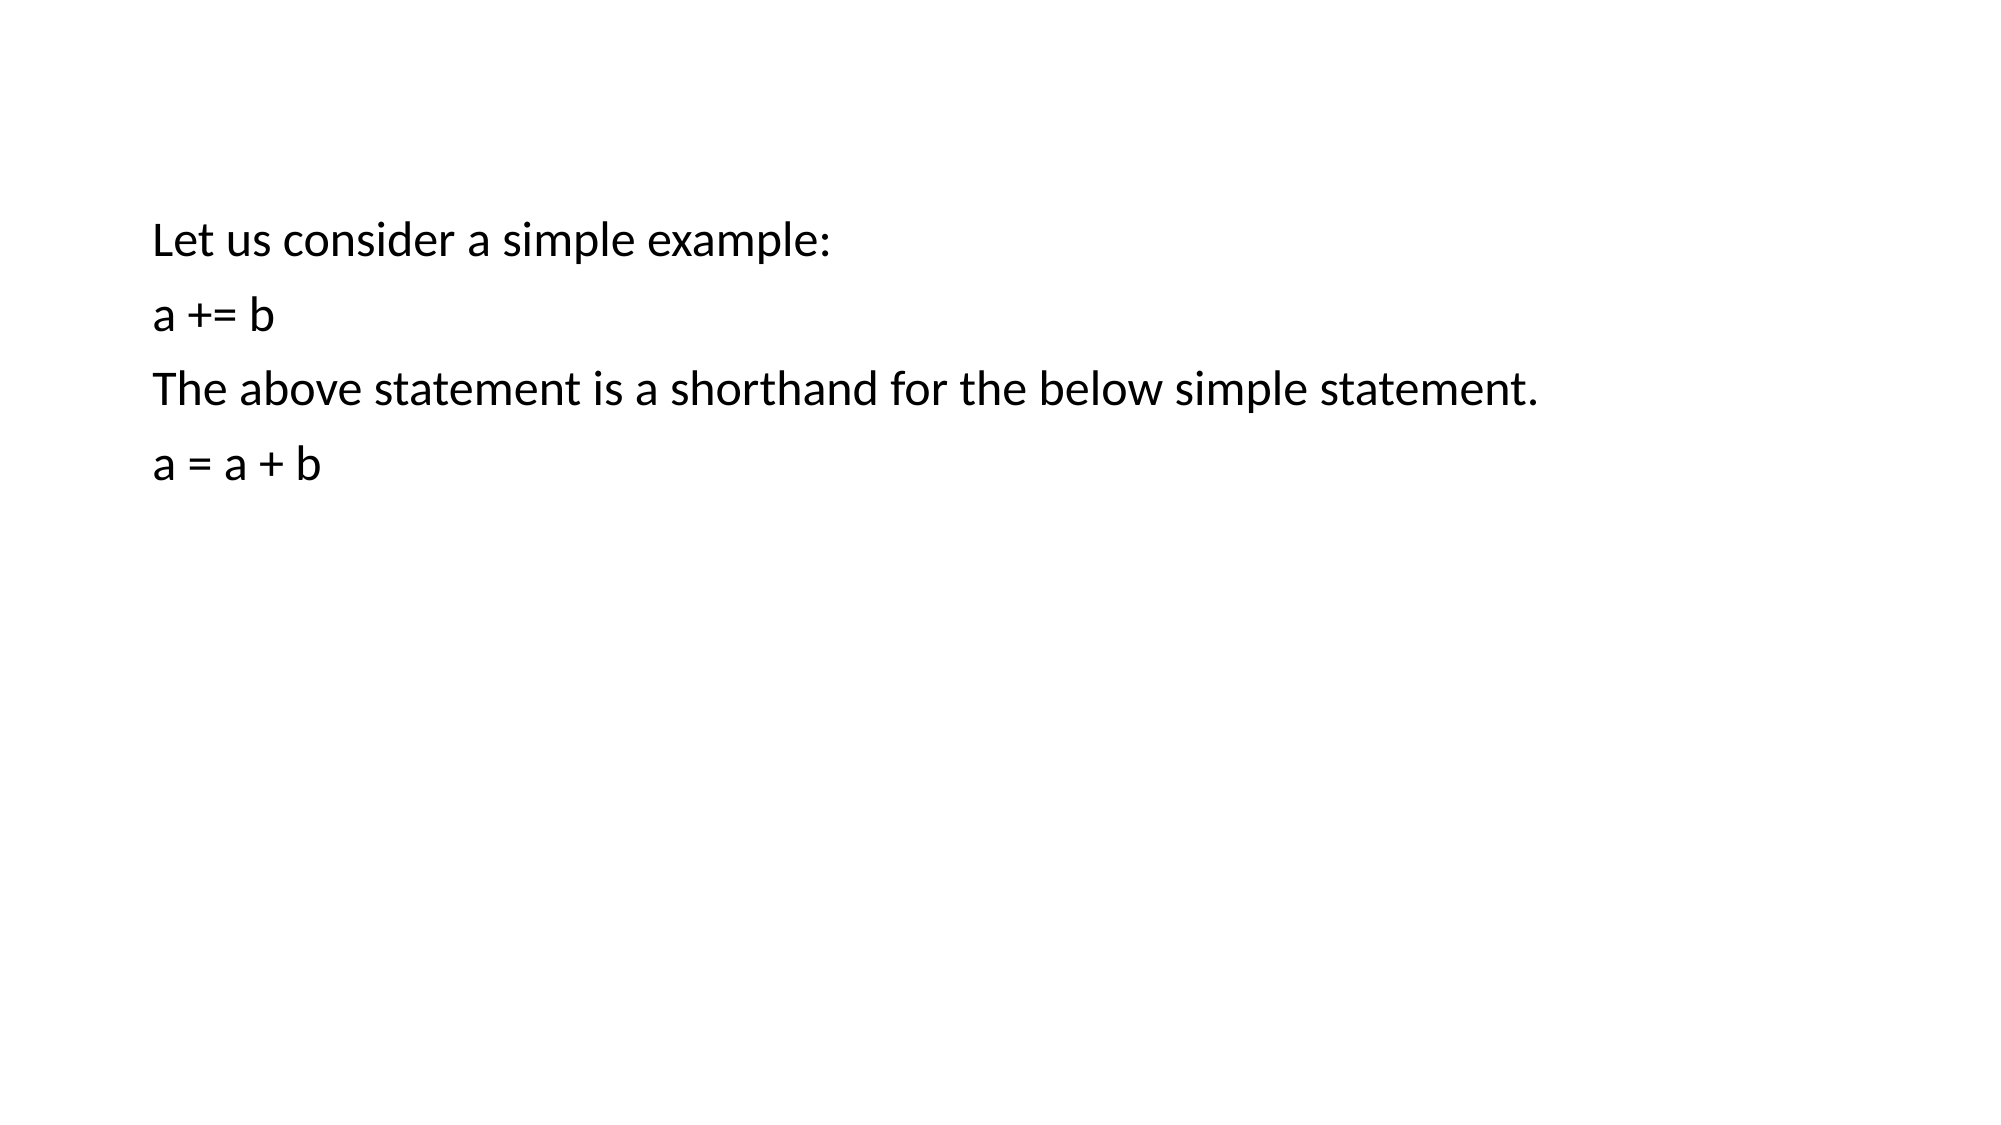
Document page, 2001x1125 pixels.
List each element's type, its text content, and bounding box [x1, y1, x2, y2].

list Let us consider a simple example: a += b The above statement is a shorthand for the below simple statement. a = a + b [137, 205, 1863, 920]
